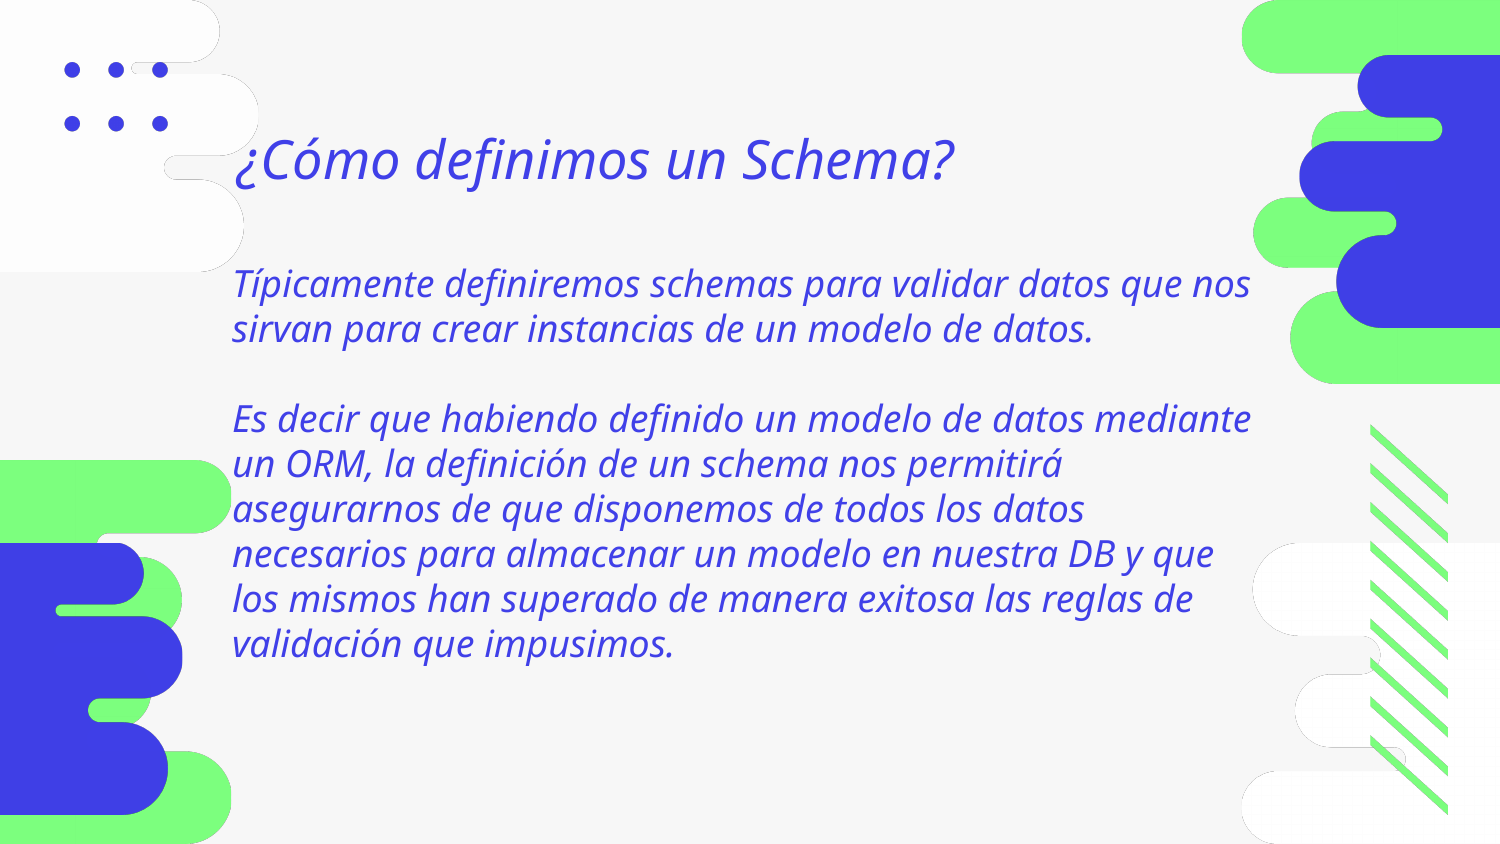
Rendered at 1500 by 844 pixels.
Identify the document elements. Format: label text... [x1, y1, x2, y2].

picture [0, 460, 232, 844]
picture [1241, 425, 1500, 844]
text_box Típicamente definiremos schemas para validar datos que nos sirvan para crear instancias de un modelo de datos. Es decir que habiendo definido un modelo de datos mediante un ORM, la definición de un schema nos permitirá asegurarnos de que disponemos de todos los datos necesarios para almacenar un modelo en nuestra DB y que los mismos han superado de manera exitosa las reglas de validación que impusimos. [220, 254, 1268, 671]
text_box ¿Cómo definimos un Schema? [226, 119, 1274, 196]
picture [1241, 0, 1500, 384]
picture [0, 0, 259, 272]
